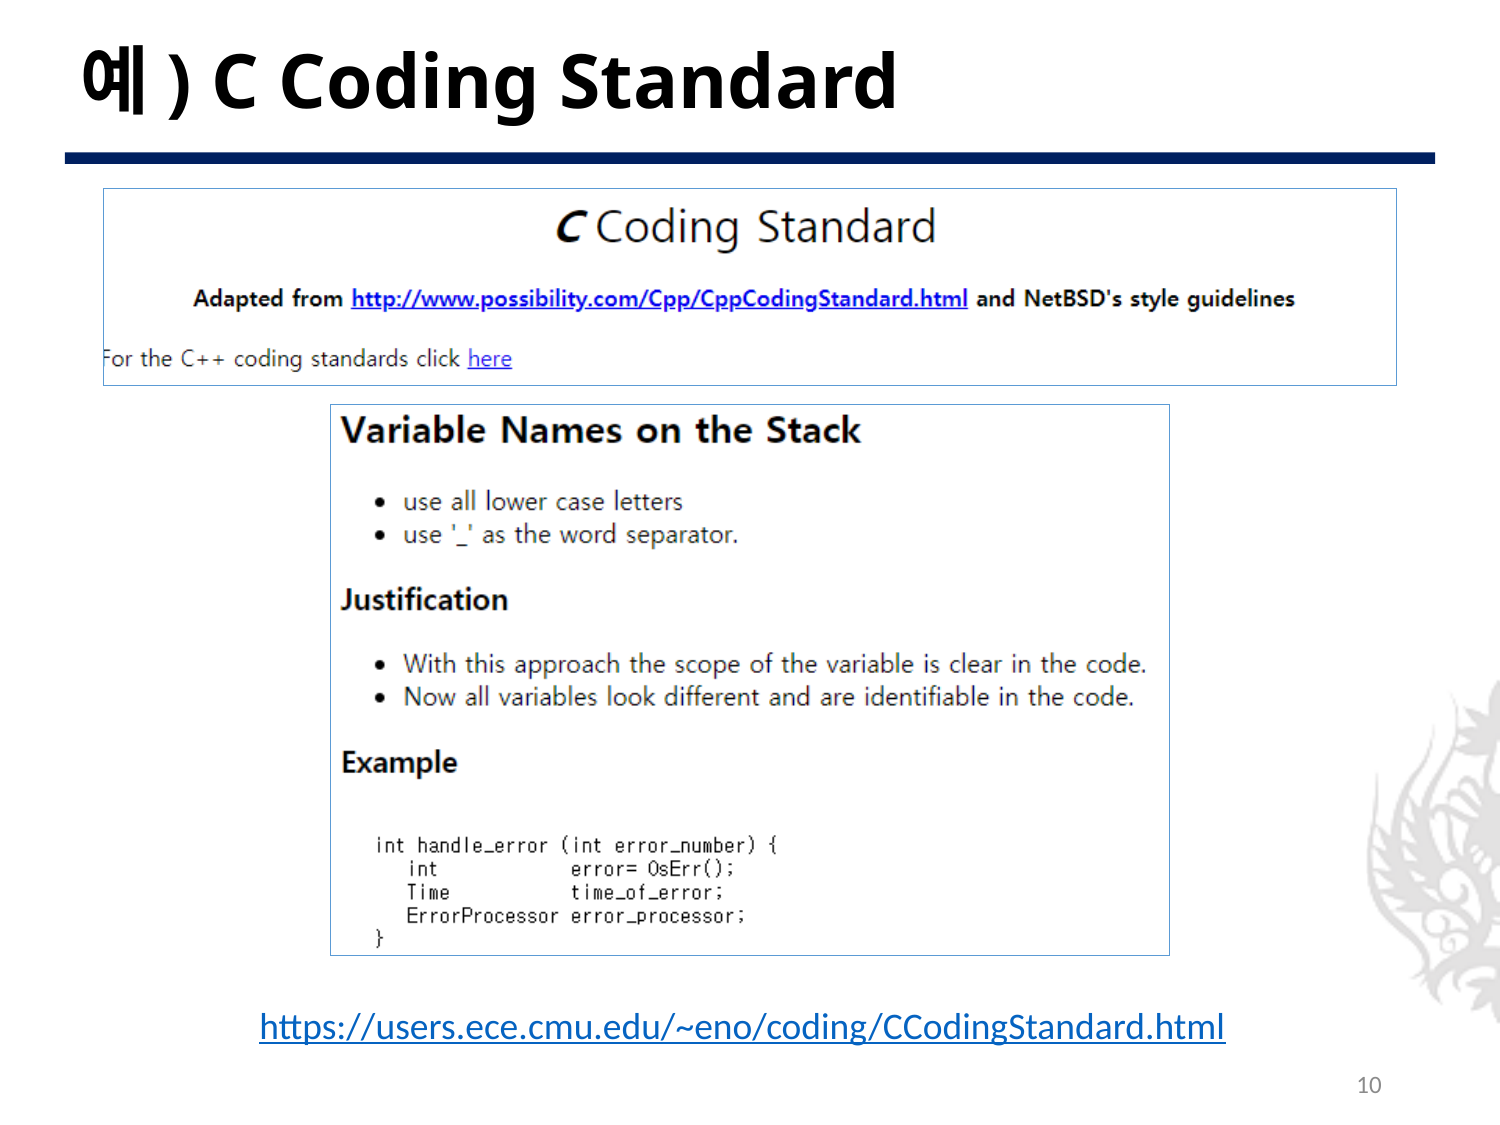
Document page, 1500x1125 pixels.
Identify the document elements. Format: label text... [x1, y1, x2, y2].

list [330, 404, 1170, 956]
picture [103, 188, 1397, 386]
slide_number 10 [1059, 1057, 1397, 1111]
title 예) C Coding Standard [64, 26, 1436, 143]
text_box https://users.ece.cmu.edu/~eno/coding/CCodingStandard.html [244, 994, 1352, 1055]
